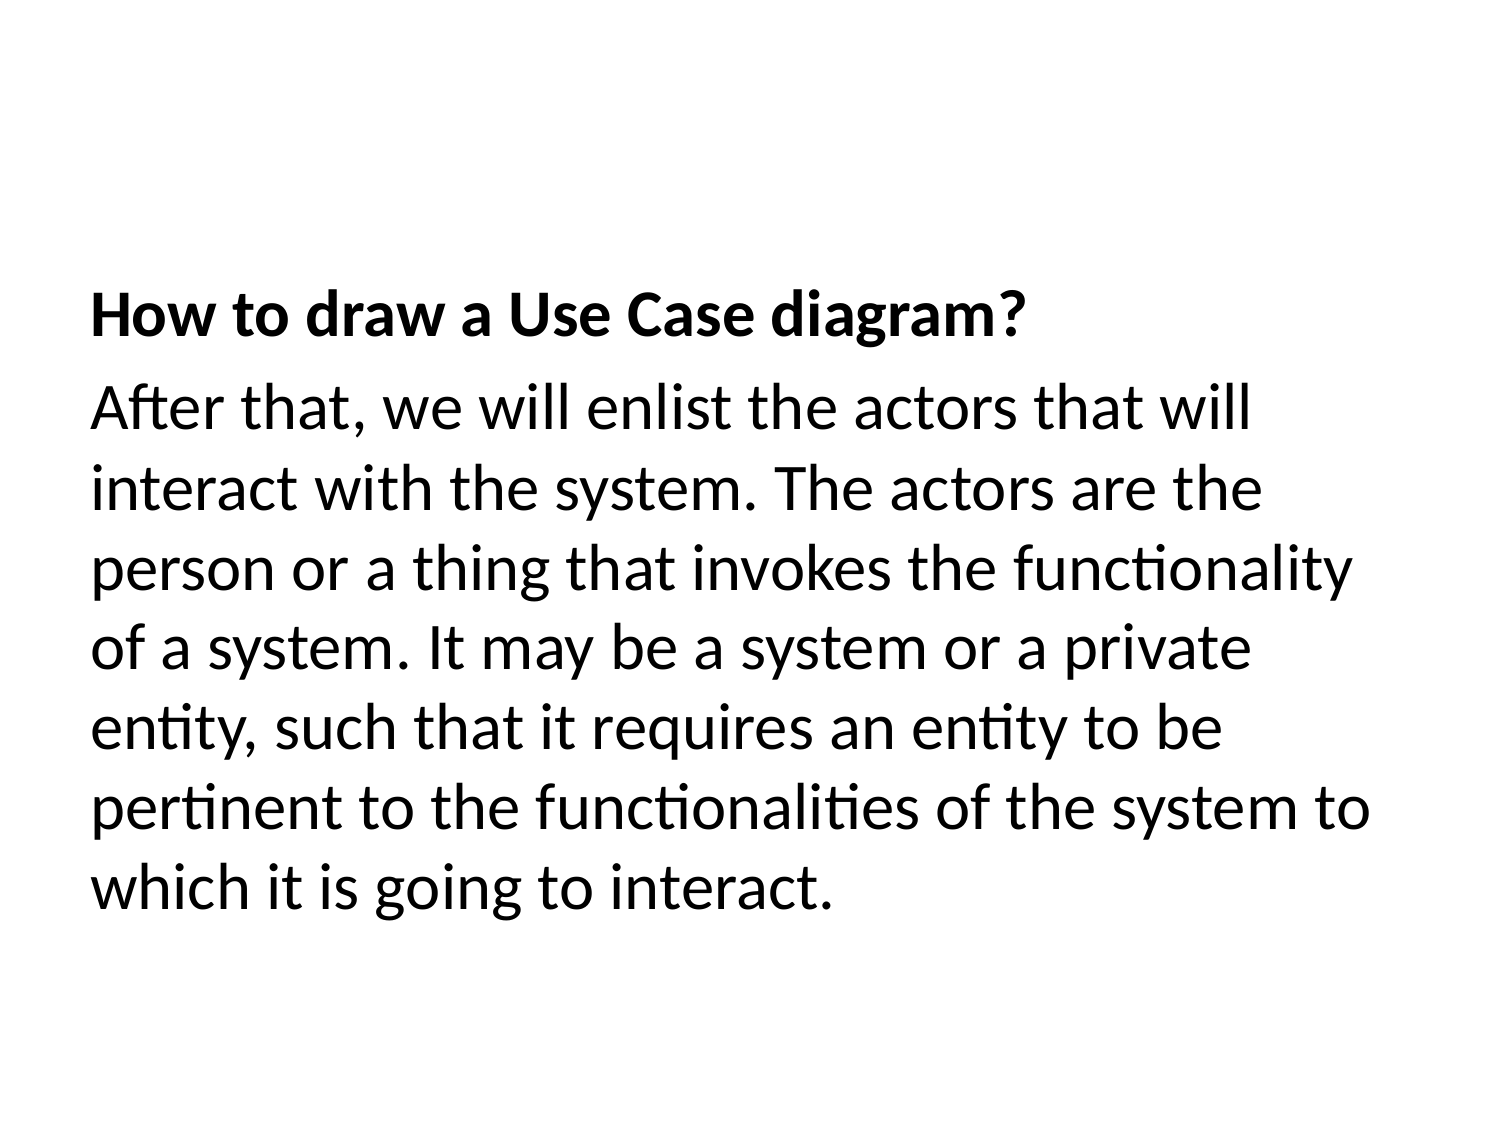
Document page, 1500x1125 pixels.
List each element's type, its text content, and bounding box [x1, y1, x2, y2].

list How to draw a Use Case diagram? After that, we will enlist the actors that will interact with the system. The actors are the person or a thing that invokes the functionality of a system. It may be a system or a private entity, such that it requires an entity to be pertinent to the functionalities of the system to which it is going to interact. [75, 262, 1425, 1005]
